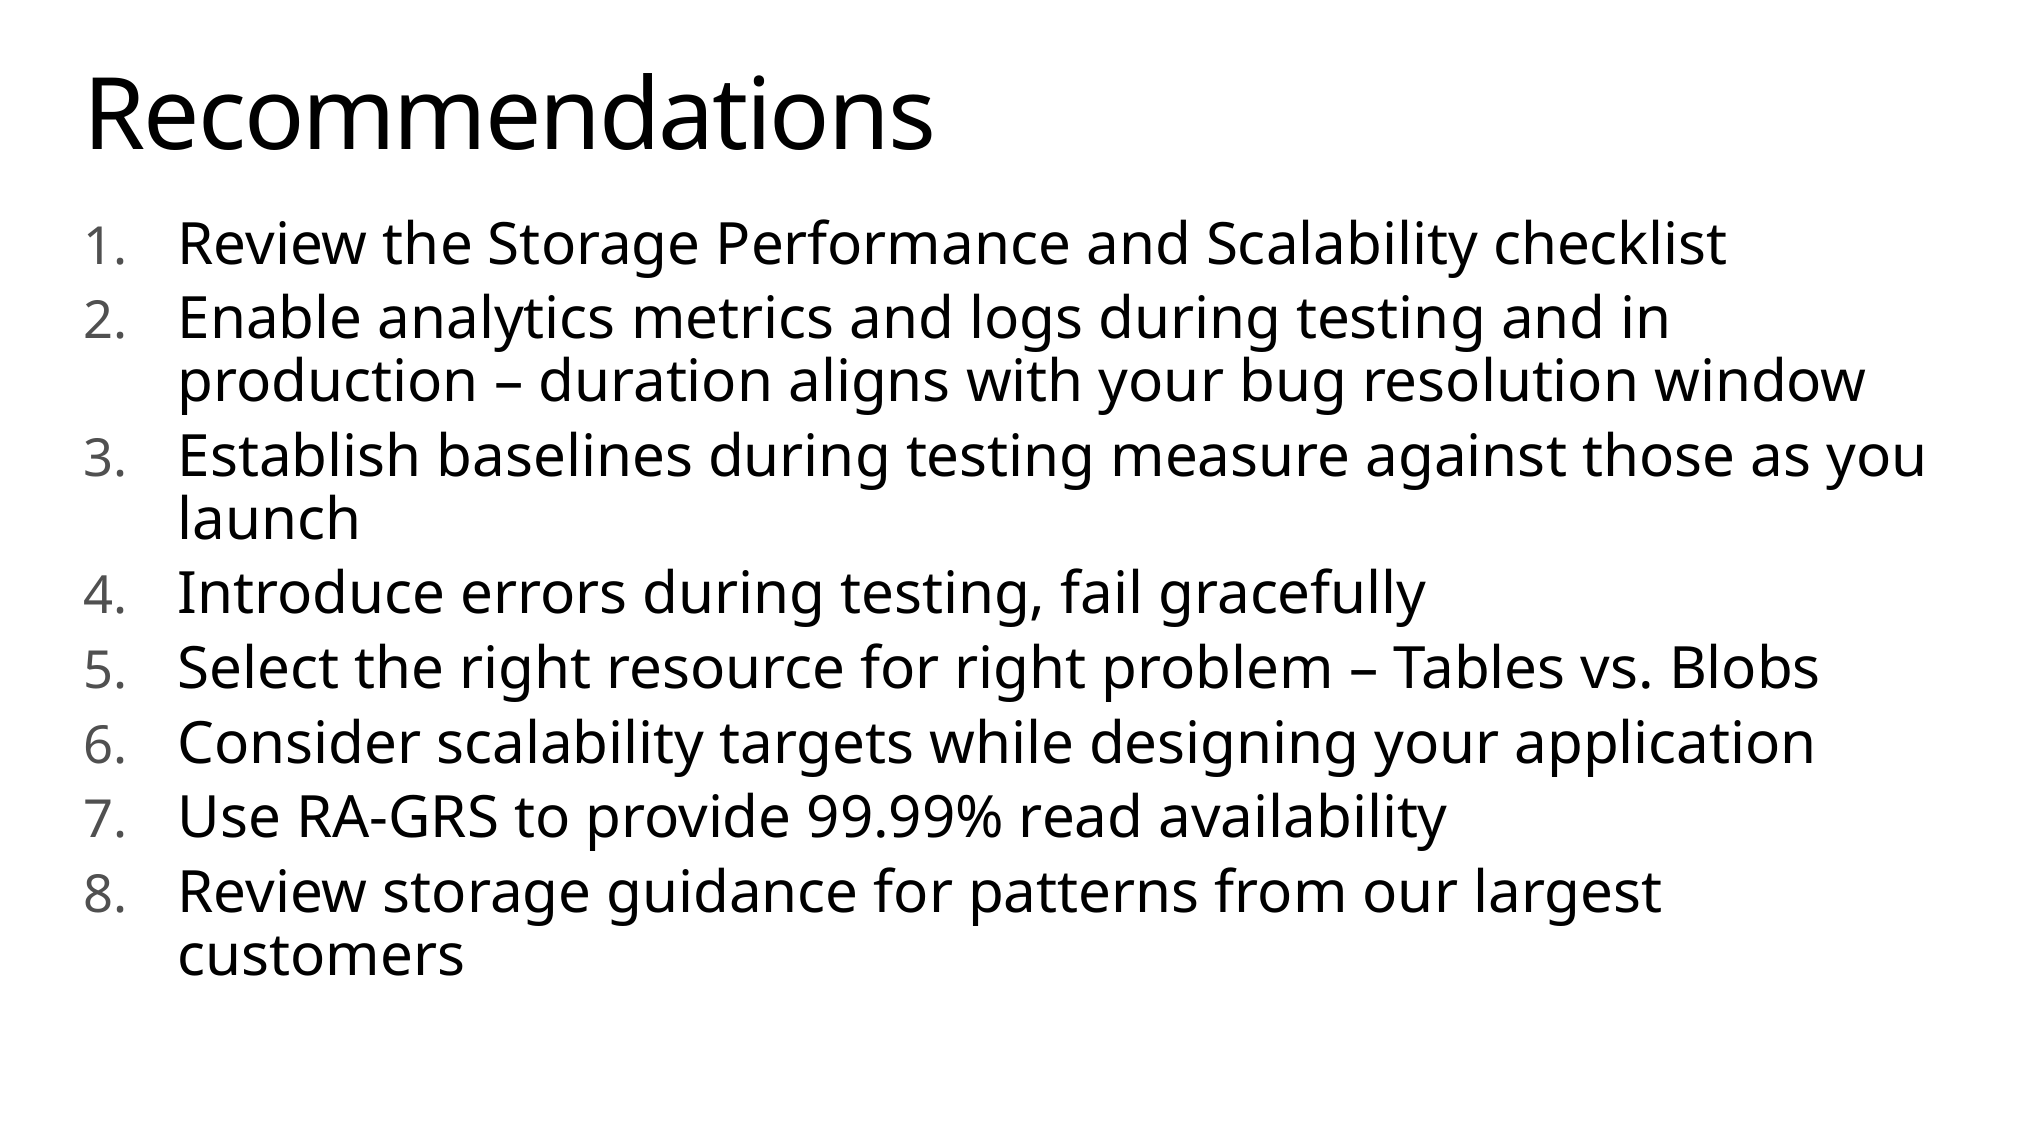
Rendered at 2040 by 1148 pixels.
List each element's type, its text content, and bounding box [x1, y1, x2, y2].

title Recommendations [60, 48, 1980, 199]
list Review the Storage Performance and Scalability checklist Enable analytics metrics and logs during testing and in production – duration aligns with your bug resolution window Establish baselines during testing measure against those as you launch Introduce errors during testing, fail gracefully Select the right resource for right problem – Tables vs. Blobs Consider scalability targets while designing your application Use RA-GRS to provide 99.99% read availability Review storage guidance for patterns from our largest customers [60, 199, 1980, 979]
